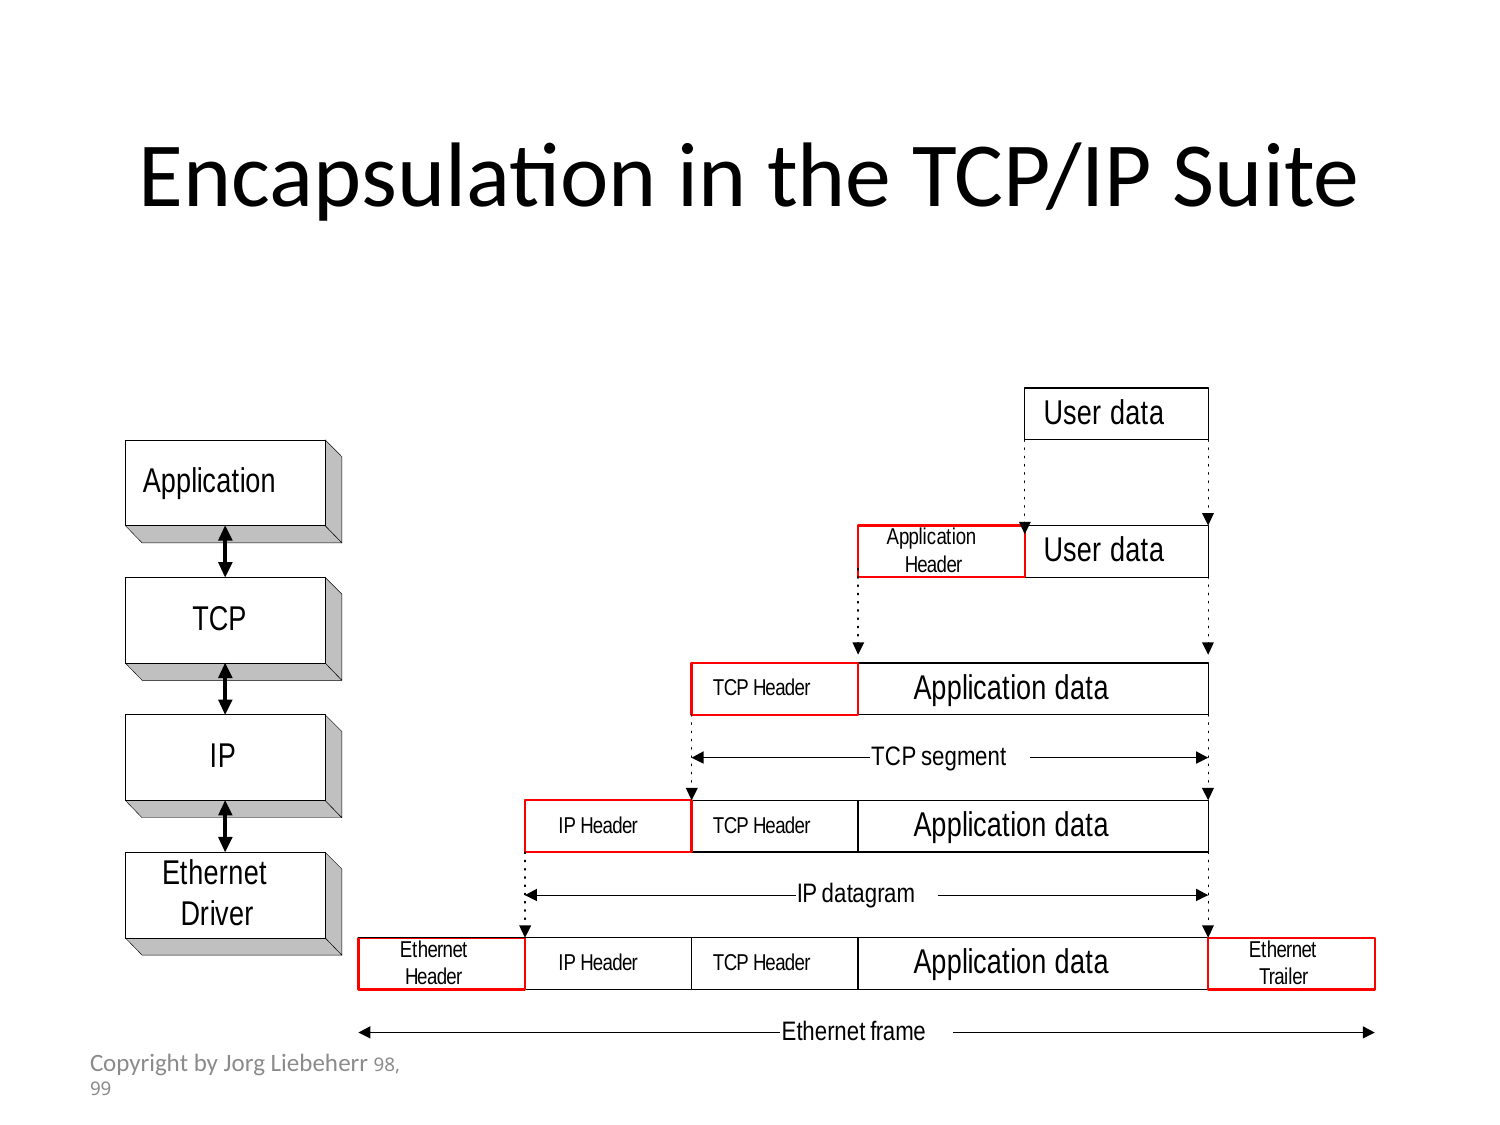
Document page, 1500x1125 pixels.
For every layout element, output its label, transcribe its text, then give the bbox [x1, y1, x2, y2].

slide_number Copyright by Jorg Liebeherr 98, 99 [75, 1042, 425, 1103]
title Encapsulation in the TCP/IP Suite [75, 45, 1425, 233]
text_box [103, 374, 1397, 1064]
